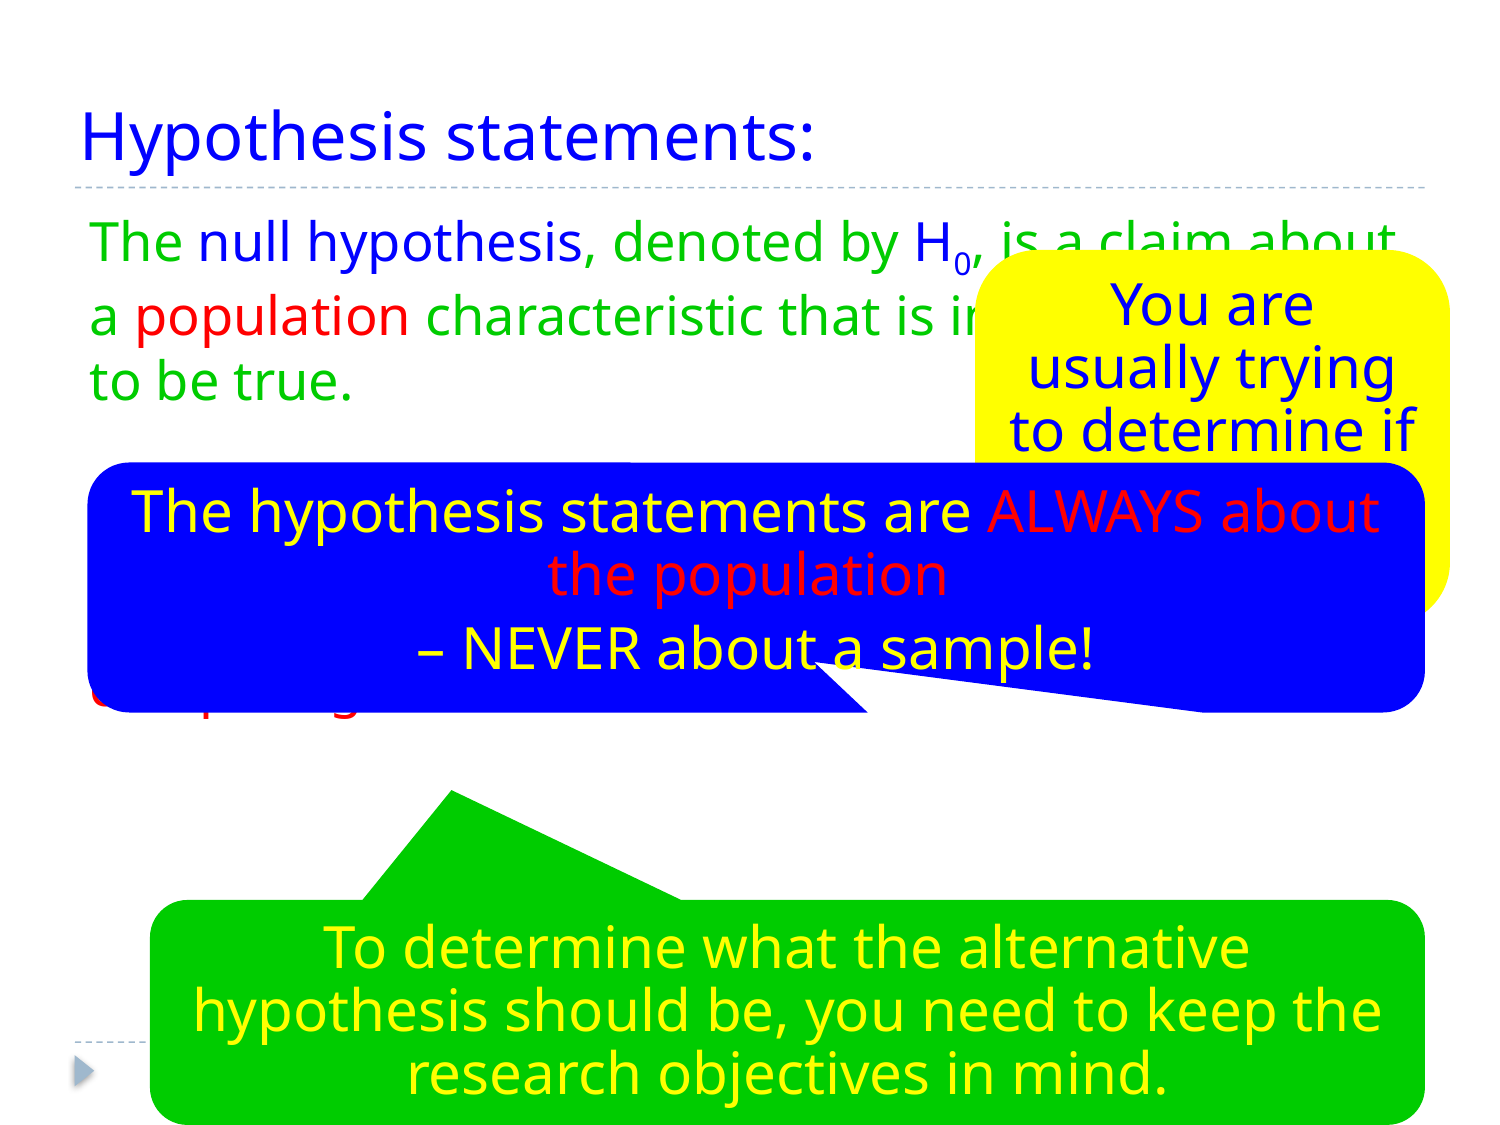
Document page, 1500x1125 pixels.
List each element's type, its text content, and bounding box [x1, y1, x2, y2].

text_box The hypothesis statements are ALWAYS about the population – NEVER about a sample! [87, 462, 1425, 713]
title Hypothesis statements: [64, 30, 1390, 181]
text_box You are usually trying to determine if this claim is believable. [975, 249, 1450, 613]
list The null hypothesis, denoted by H0, is a claim about a population characteristic that is initially assumed to be true. The alternative hypothesis, denoted by Ha, is the competing claim. [75, 200, 1425, 1006]
text_box To determine what the alternative hypothesis should be, you need to keep the research objectives in mind. [149, 790, 1425, 1125]
